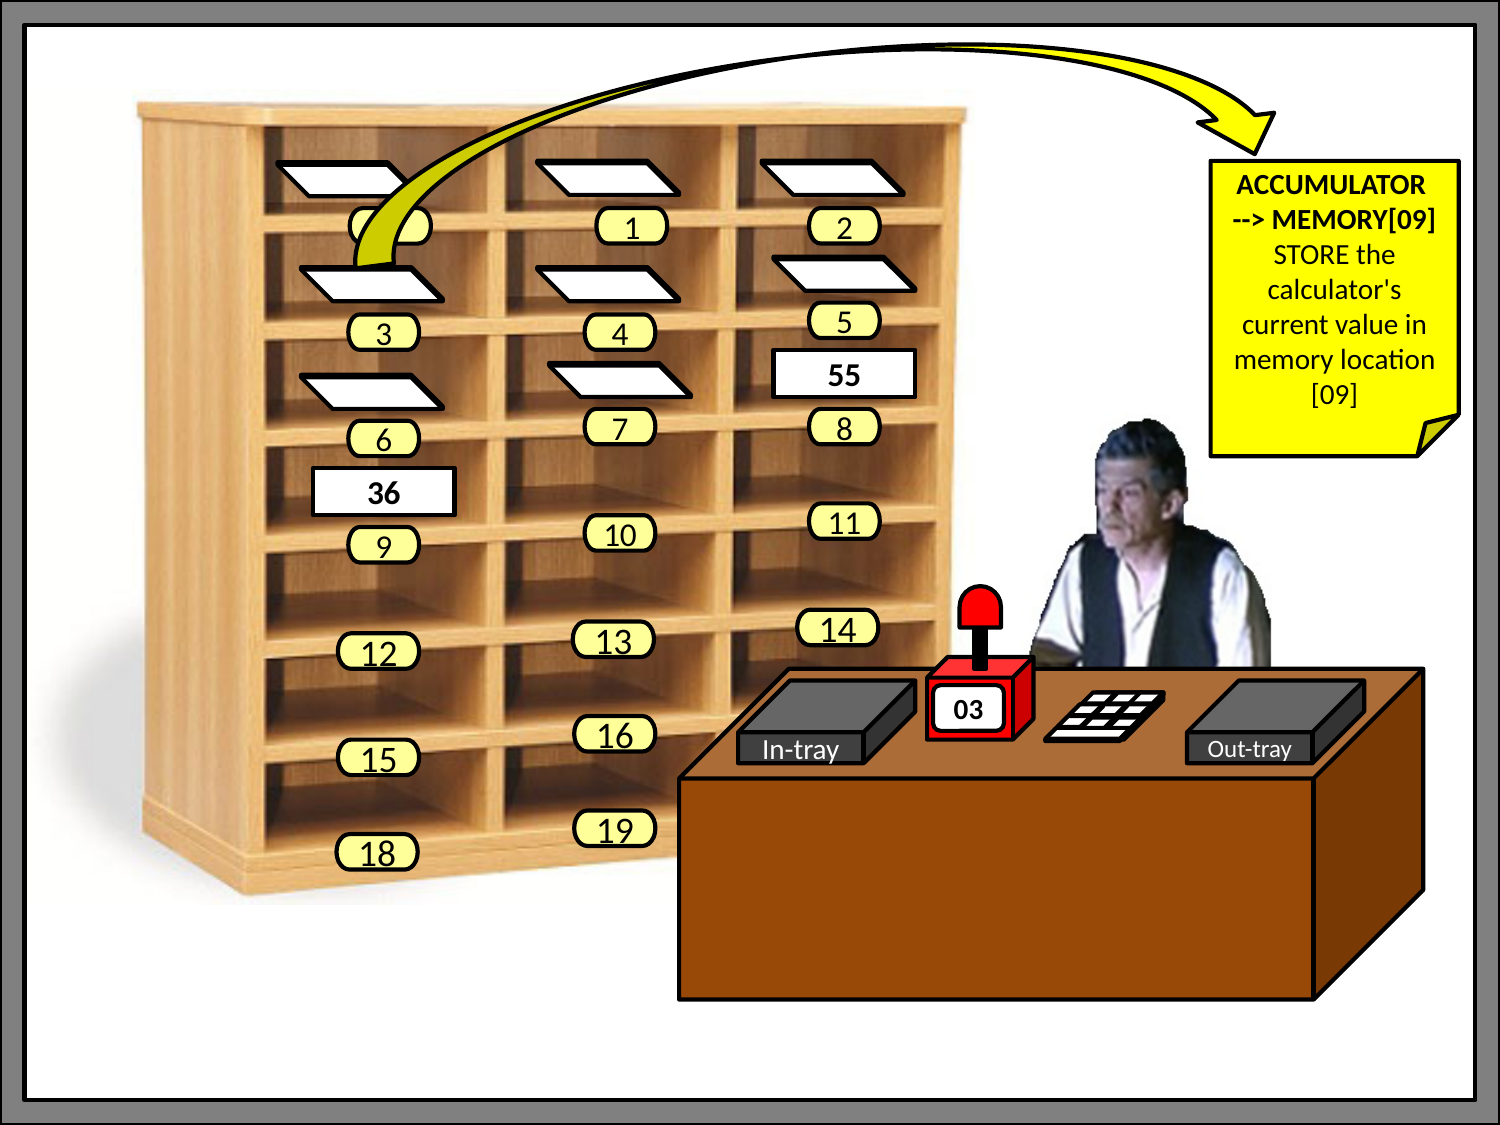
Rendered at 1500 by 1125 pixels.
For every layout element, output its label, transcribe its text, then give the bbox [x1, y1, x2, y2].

picture [1021, 413, 1294, 729]
text_box 03 [979, 683, 1007, 733]
text_box [1043, 735, 1129, 744]
text_box [0, 0, 1500, 1125]
text_box [979, 584, 1004, 630]
text_box [979, 630, 988, 671]
text_box Out-tray [1184, 678, 1367, 766]
text_box [979, 671, 1022, 742]
text_box [988, 654, 1016, 660]
text_box ACCUMULATOR --> MEMORY[09] STORE the calculator's current value in memory location [09] [1208, 158, 1461, 459]
text_box [616, 42, 1277, 157]
text_box [677, 666, 1426, 1002]
picture [11, 89, 975, 906]
